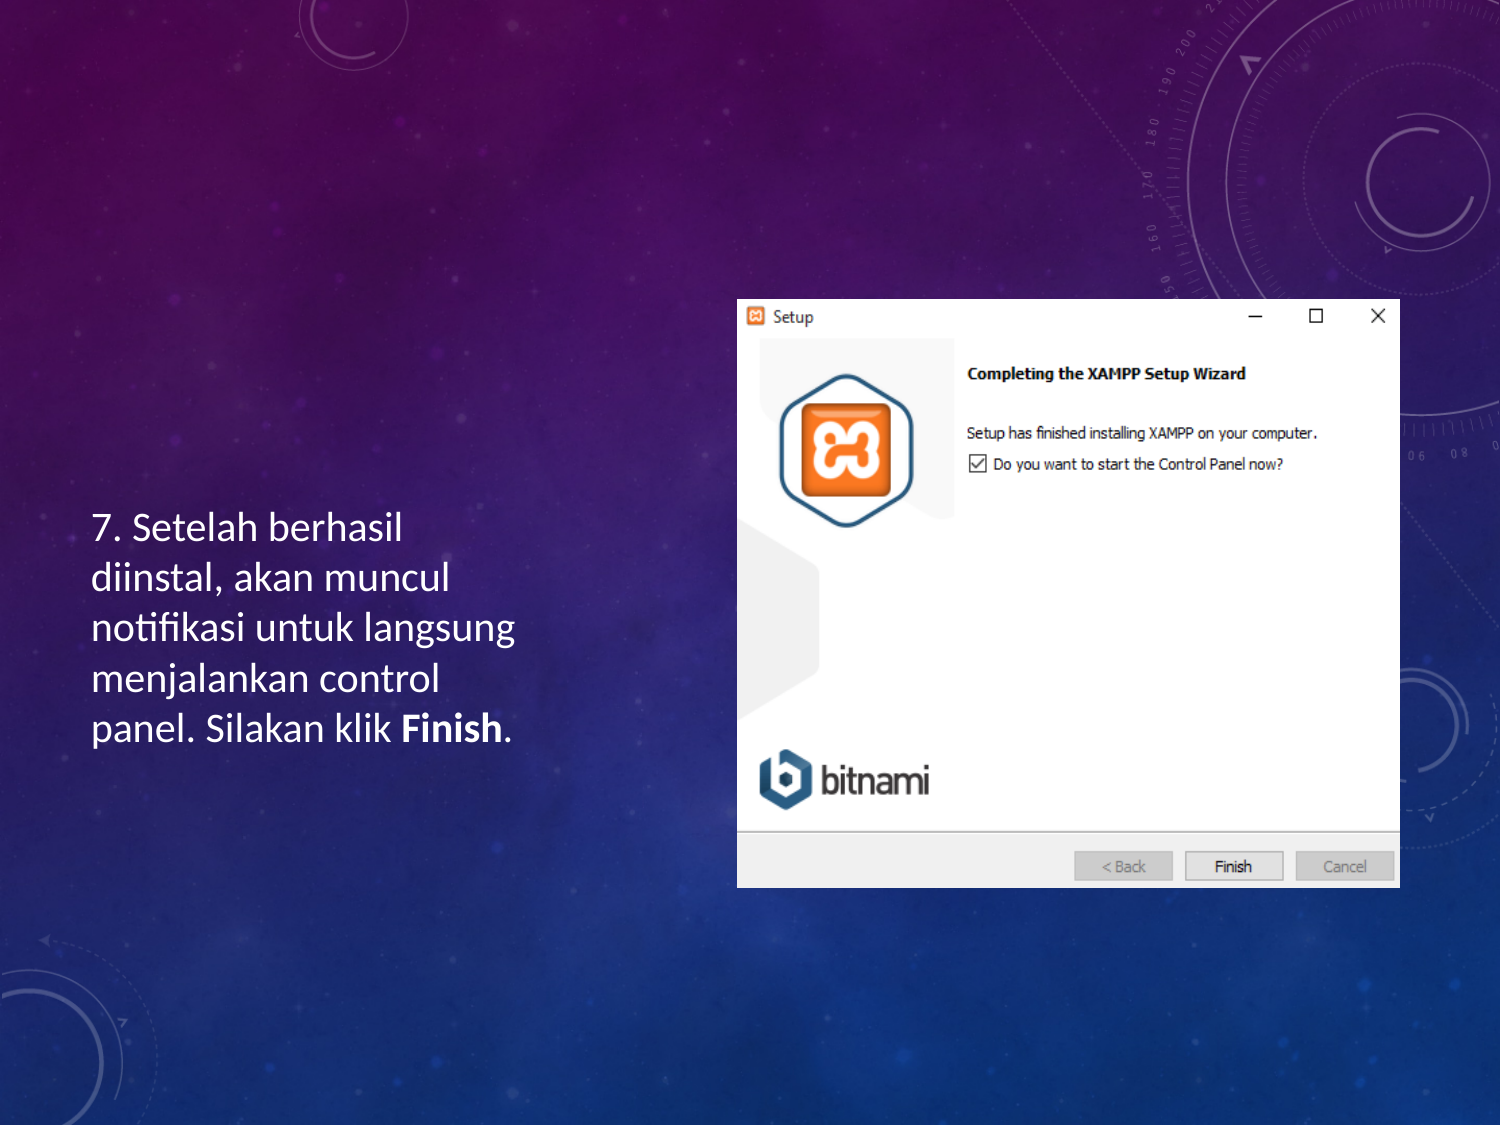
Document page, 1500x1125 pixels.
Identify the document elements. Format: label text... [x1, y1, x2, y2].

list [737, 299, 1401, 888]
picture [0, 0, 1500, 1125]
list 7. Setelah berhasil diinstal, akan muncul notifikasi untuk langsung menjalankan control panel. Silakan klik Finish. [75, 491, 546, 795]
